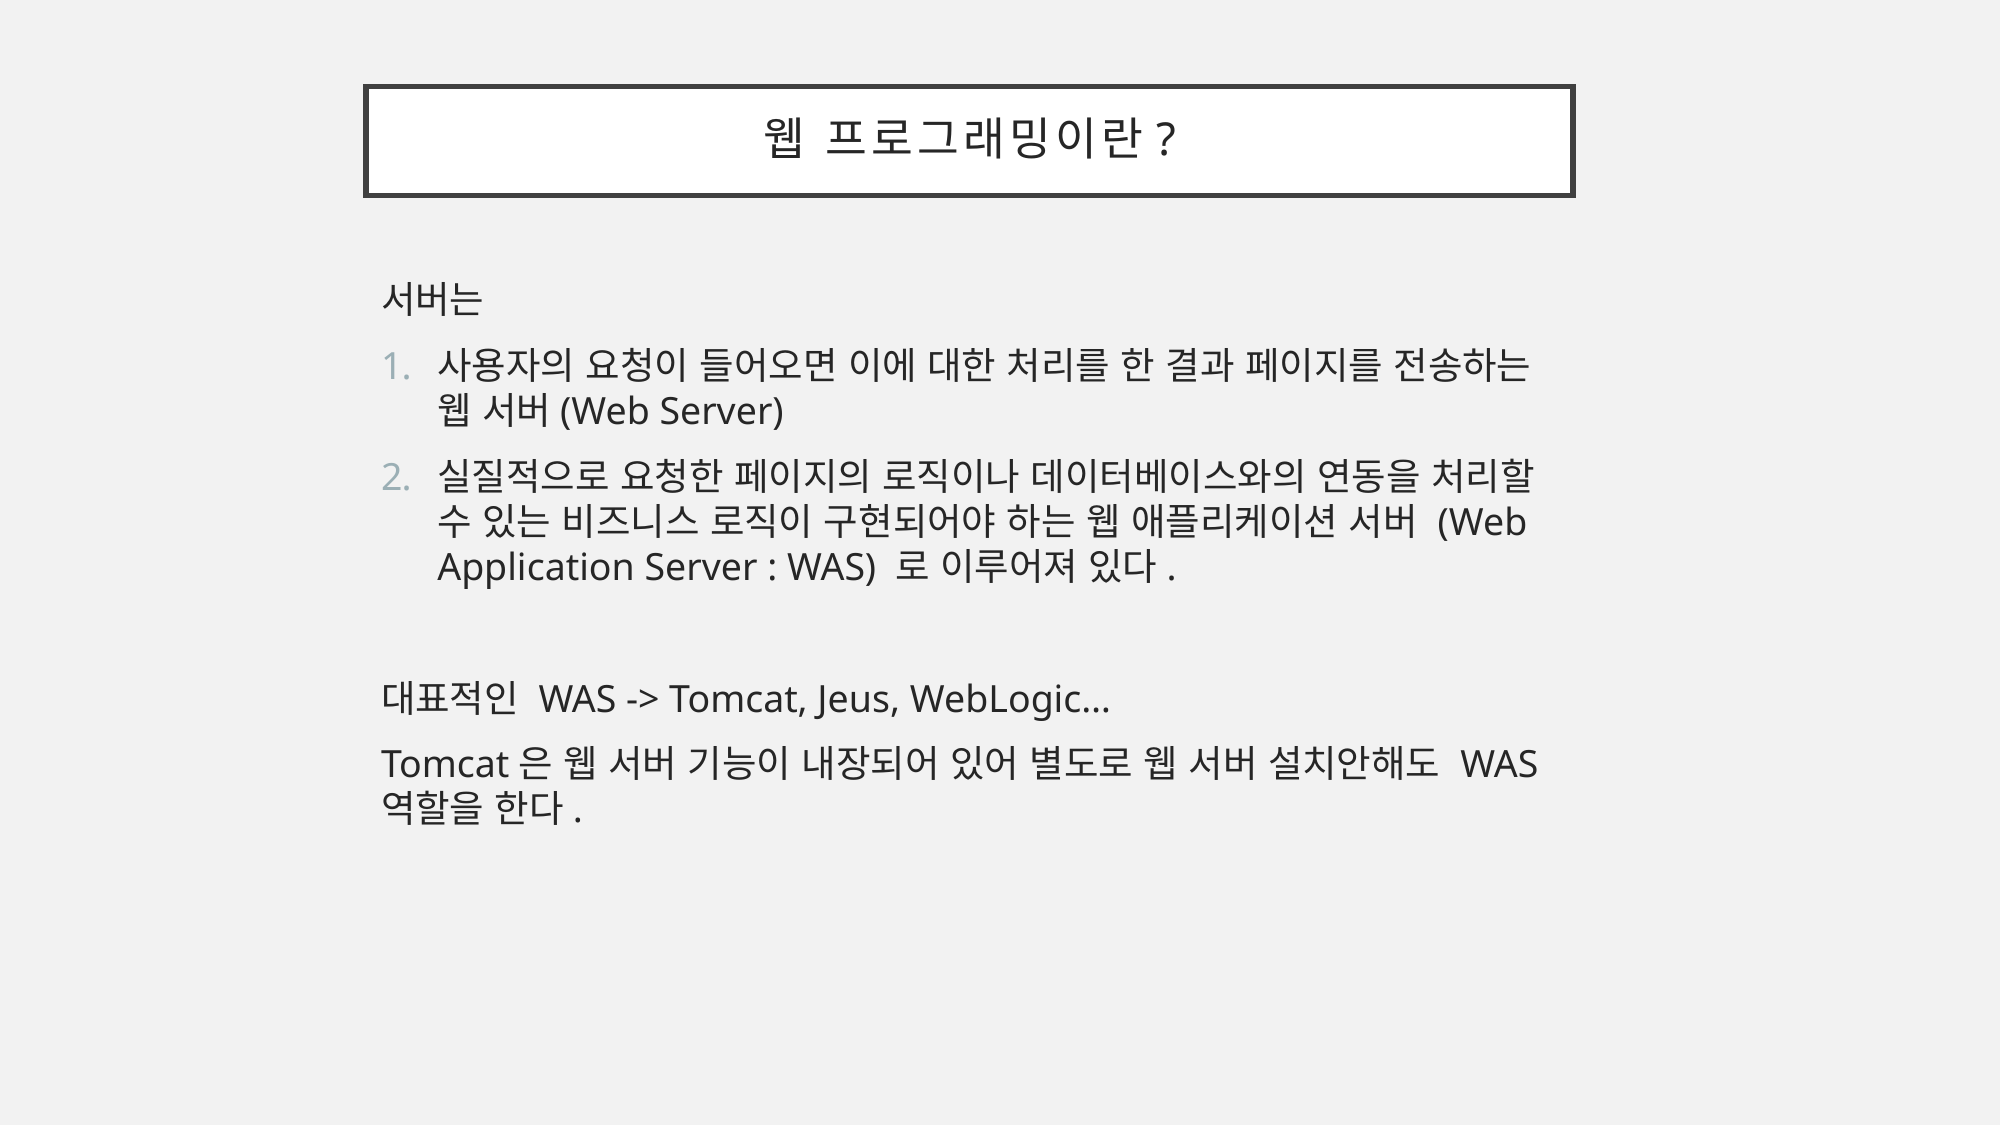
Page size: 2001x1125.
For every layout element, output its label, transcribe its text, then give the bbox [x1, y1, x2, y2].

title 웹 프로그래밍이란? [363, 84, 1576, 198]
list 서버는 사용자의 요청이 들어오면 이에 대한 처리를 한 결과 페이지를 전송하는 웹 서버(Web Server) 실질적으로 요청한 페이지의 로직이나 데이터베이스와의 연동을 처리할 수 있는 비즈니스 로직이 구현되어야 하는 웹 애플리케이션 서버 (Web Application Server : WAS) 로 이루어져 있다. 대표적인 WAS -> Tomcat, Jeus, WebLogic… Tomcat은 웹 서버 기능이 내장되어 있어 별도로 웹 서버 설치안해도 WAS역할을 한다. [366, 268, 1573, 910]
